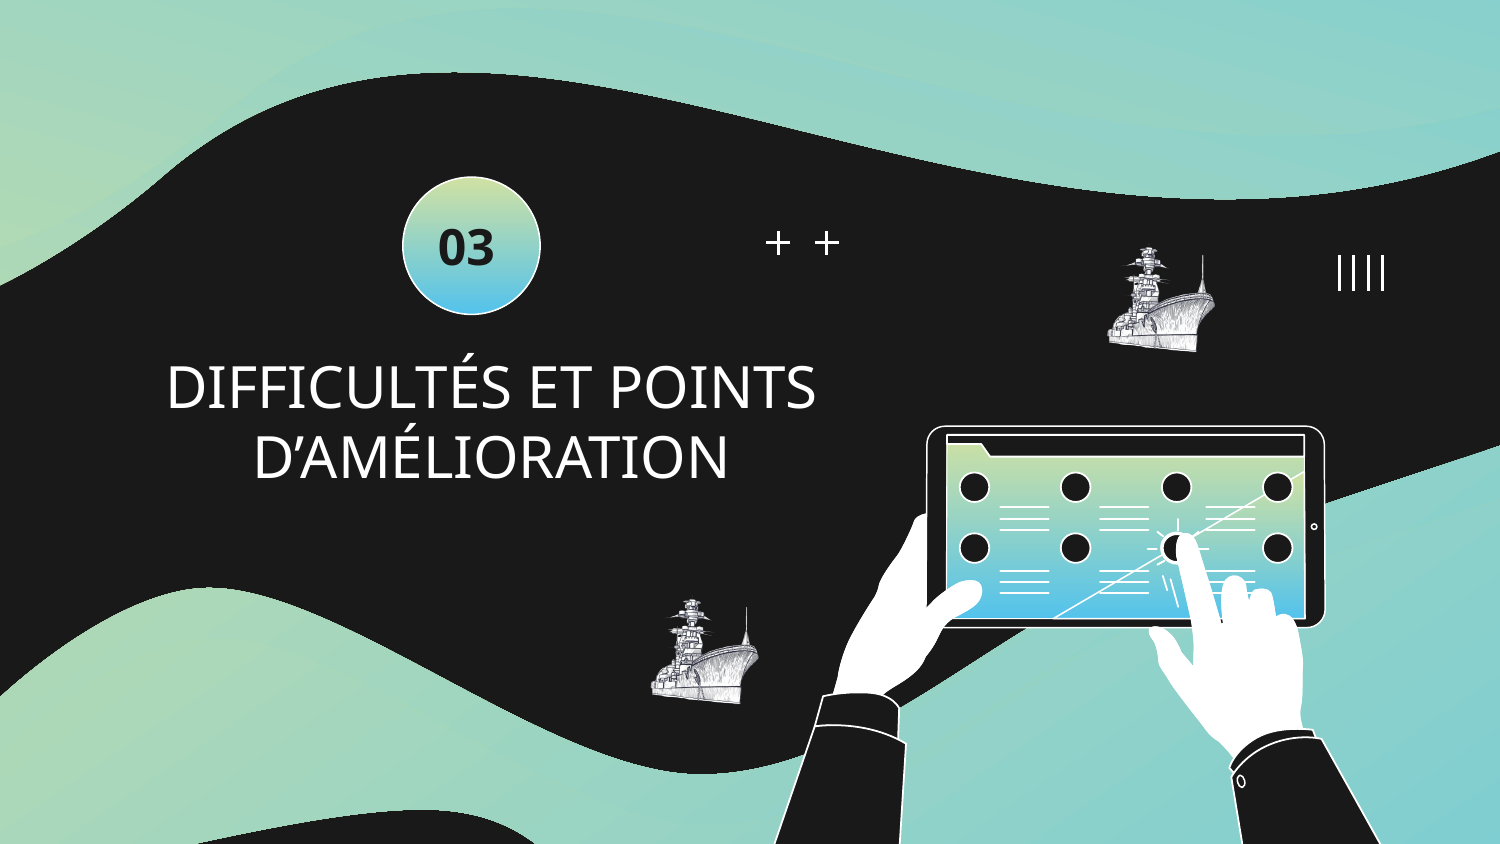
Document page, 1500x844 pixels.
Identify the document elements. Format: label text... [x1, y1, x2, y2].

text_box 03 [402, 177, 541, 315]
title DIFFICULTÉS ET POINTS D’AMÉLIORATION [55, 295, 927, 719]
picture [1084, 221, 1238, 374]
picture [628, 573, 781, 726]
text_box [772, 425, 1383, 844]
